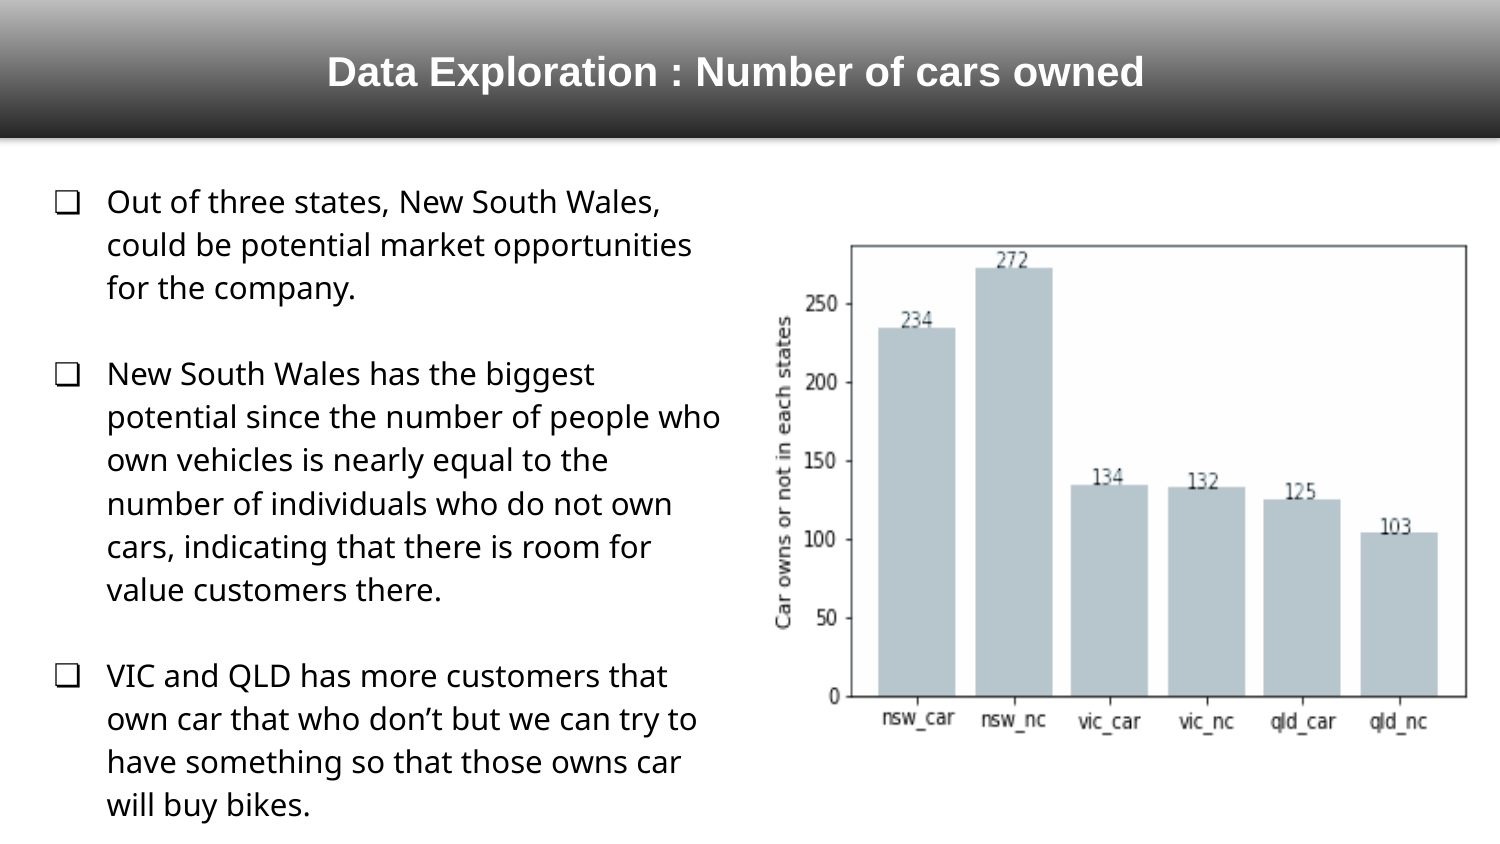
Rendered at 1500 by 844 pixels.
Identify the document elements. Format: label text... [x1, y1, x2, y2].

text_box [0, 0, 1500, 138]
picture [764, 225, 1485, 748]
text_box Data Exploration : Number of cars owned [33, 30, 1439, 168]
text_box Out of three states, New South Wales, could be potential market opportunities for the company. New South Wales has the biggest potential since the number of people who own vehicles is nearly equal to the number of individuals who do not own cars, indicating that there is room for value customers there. VIC and QLD has more customers that own car that who don’t but we can try to have something so that those owns car will buy bikes. [16, 161, 750, 812]
